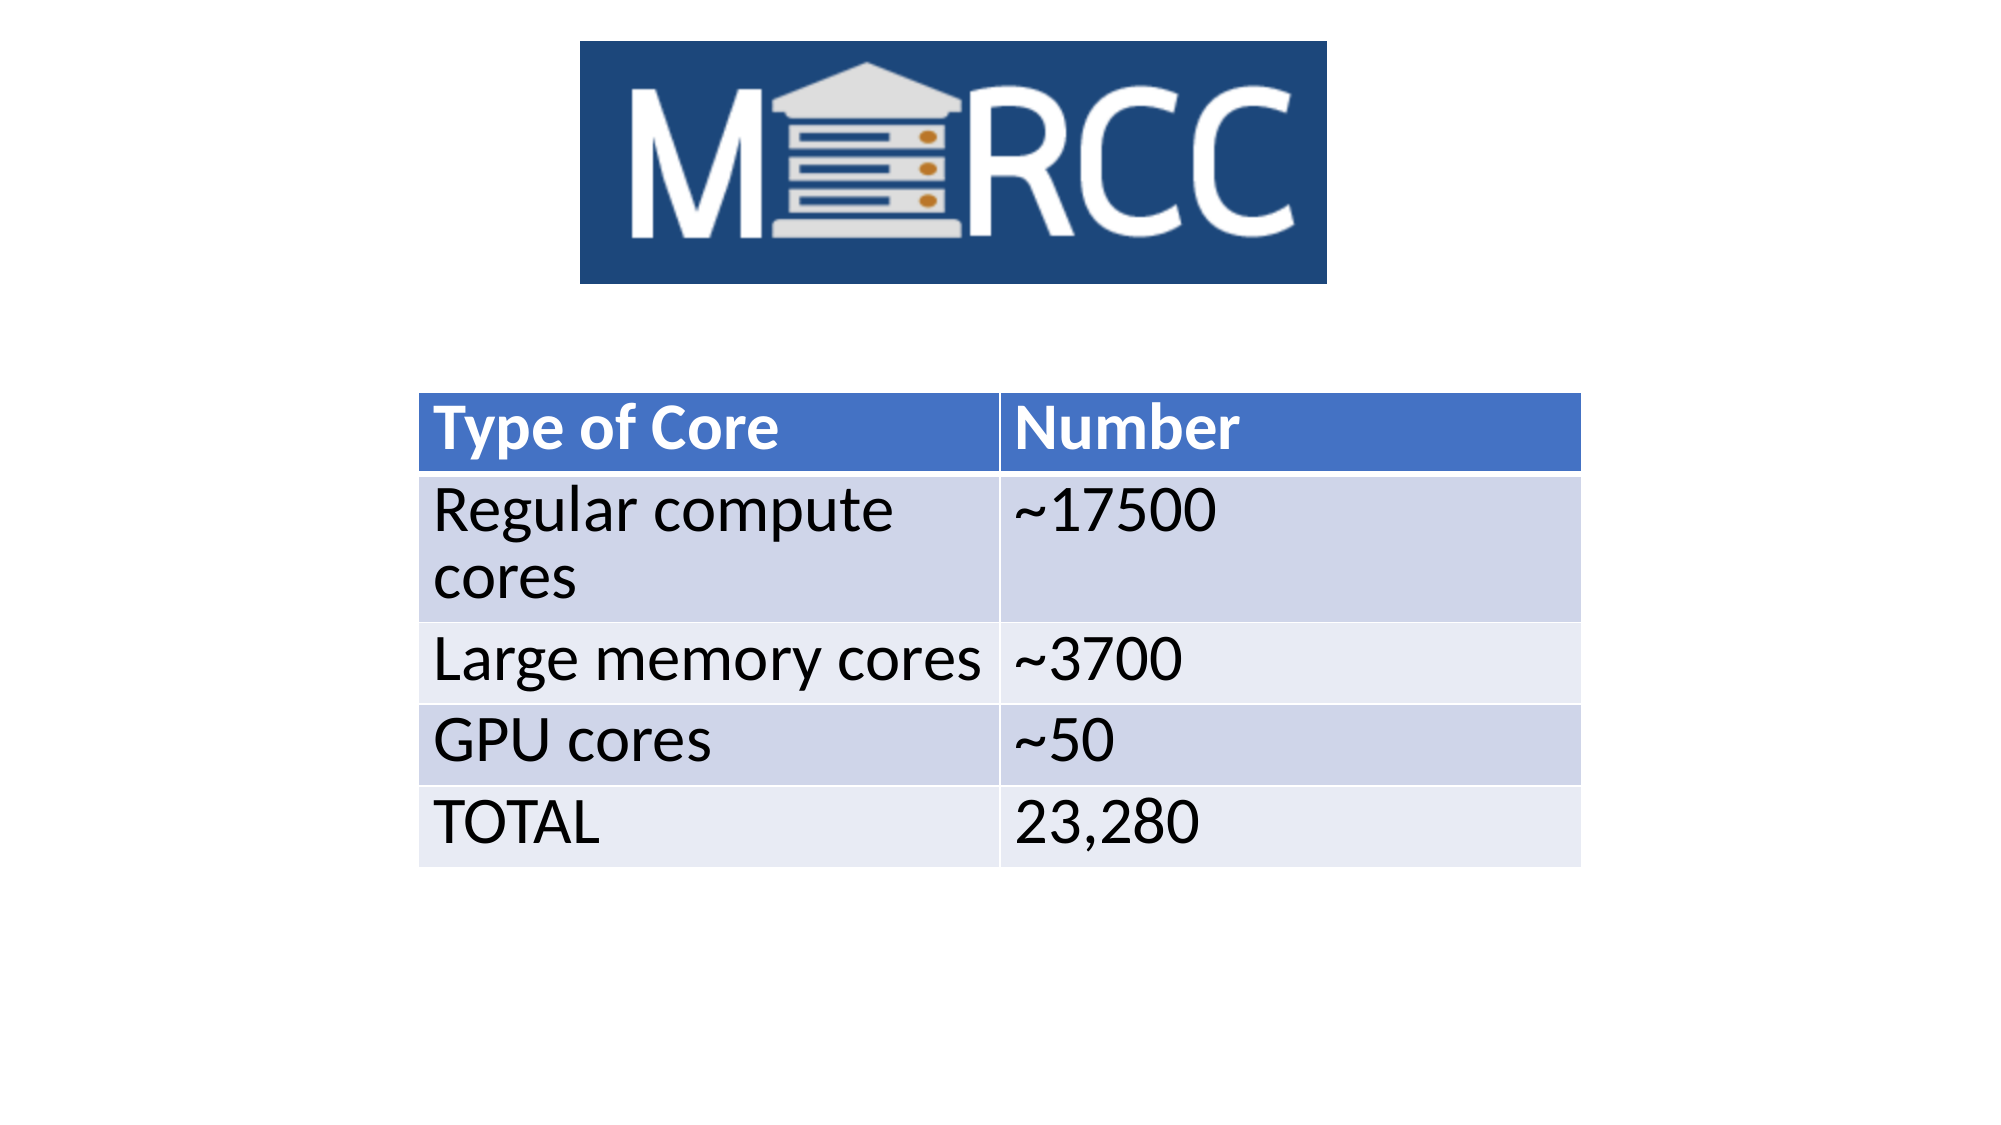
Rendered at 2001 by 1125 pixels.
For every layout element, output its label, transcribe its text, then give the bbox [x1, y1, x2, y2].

table_cell ~17500 [1001, 477, 1581, 622]
table_cell ~50 [1001, 705, 1581, 785]
table_cell 23,280 [1001, 787, 1581, 867]
picture [580, 41, 1327, 284]
table_header Number [1001, 393, 1581, 471]
table_cell Large memory cores [419, 623, 999, 703]
table_cell TOTAL [419, 787, 999, 867]
table_cell Regular compute cores [419, 477, 999, 622]
table_cell GPU cores [419, 705, 999, 785]
table_header Type of Core [419, 393, 999, 471]
table_cell ~3700 [1001, 623, 1581, 703]
